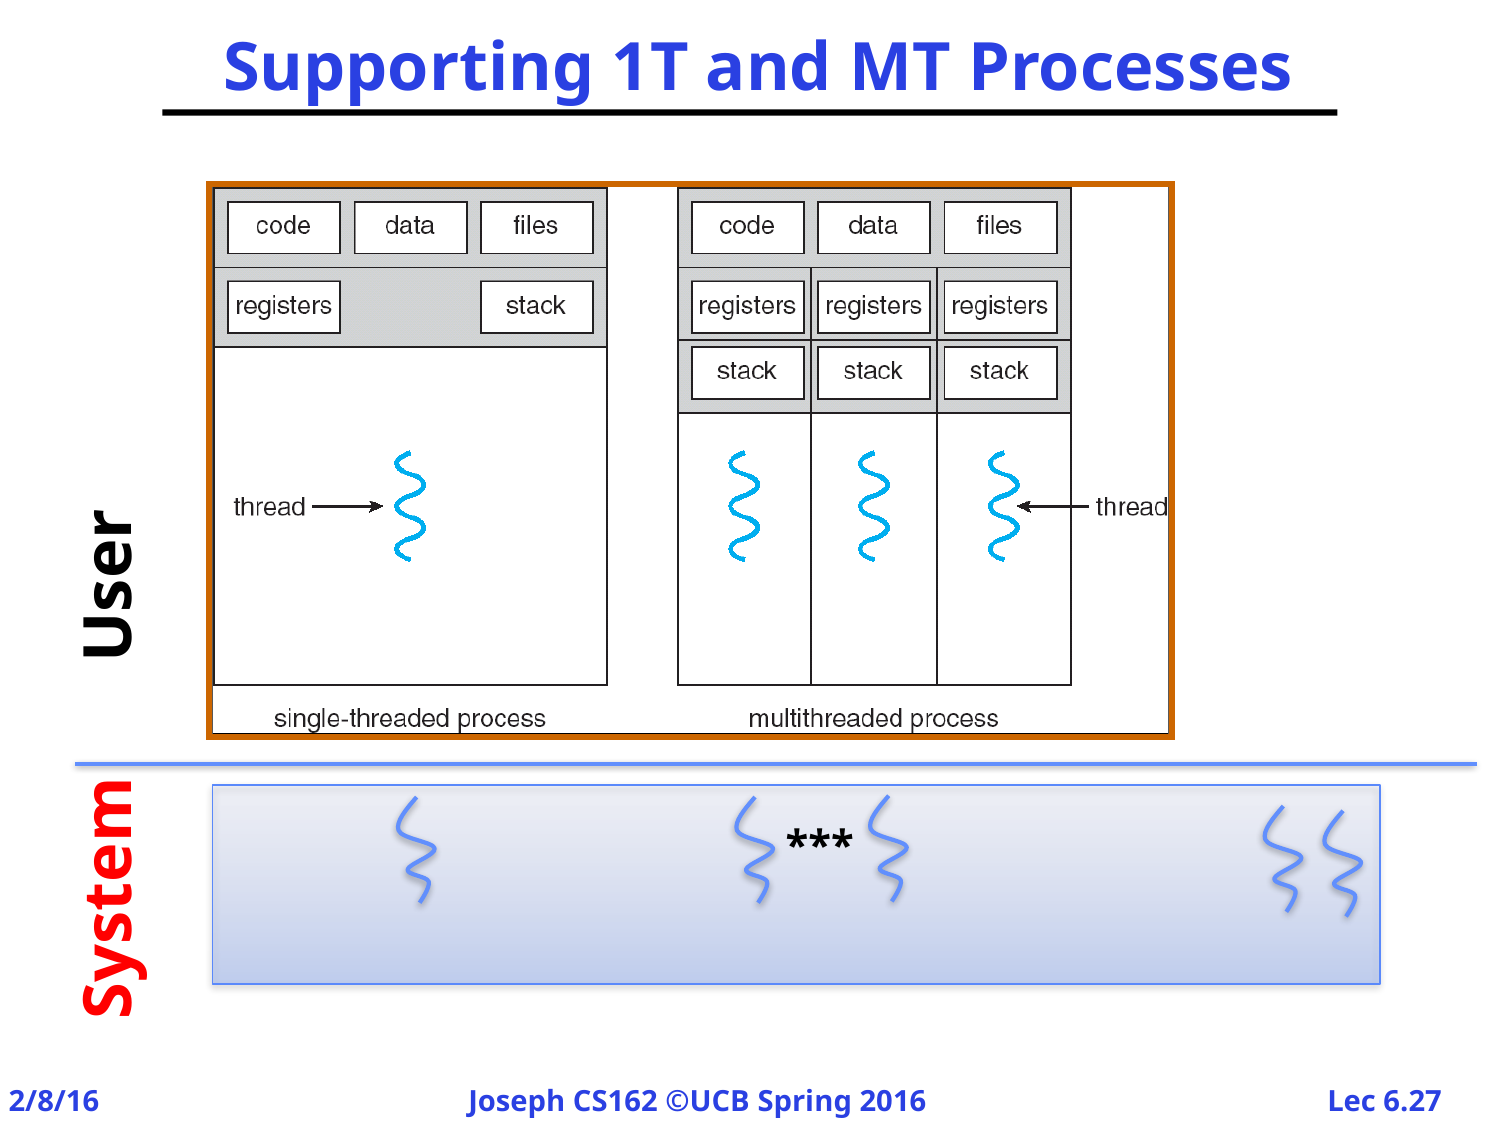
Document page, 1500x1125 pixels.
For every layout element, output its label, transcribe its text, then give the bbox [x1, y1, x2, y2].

text_box *** [770, 810, 869, 876]
picture [212, 186, 1169, 734]
text_box [395, 795, 437, 904]
text_box [212, 784, 1381, 985]
text_box [734, 795, 770, 904]
text_box System [57, 762, 152, 1035]
text_box [869, 794, 909, 903]
text_box [1322, 809, 1364, 918]
text_box User [57, 494, 152, 678]
text_box [1262, 804, 1304, 913]
title Supporting 1T and MT Processes [162, 24, 1338, 113]
